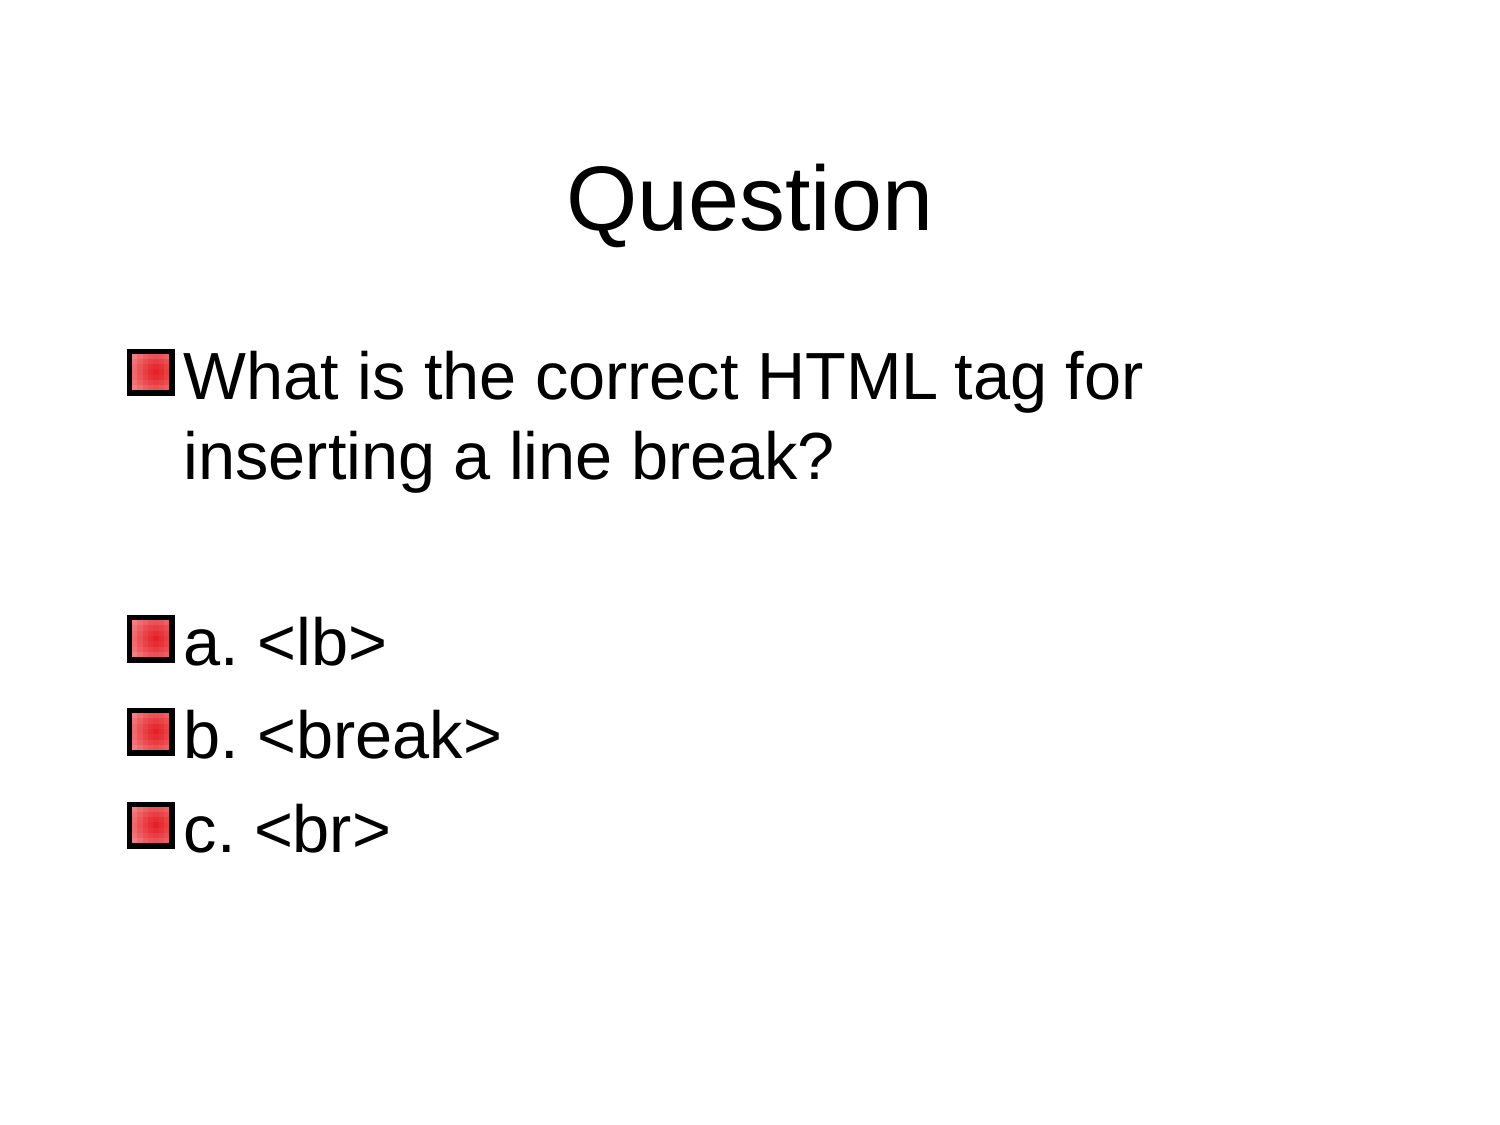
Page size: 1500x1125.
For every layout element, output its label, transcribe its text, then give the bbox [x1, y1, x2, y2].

picture [127, 349, 175, 396]
picture [127, 708, 175, 756]
picture [127, 615, 175, 663]
title Question [112, 99, 1388, 288]
list What is the correct HTML tag for inserting a line break? a. <lb> b. <break> c. <br> [112, 324, 1388, 1000]
picture [127, 802, 175, 849]
